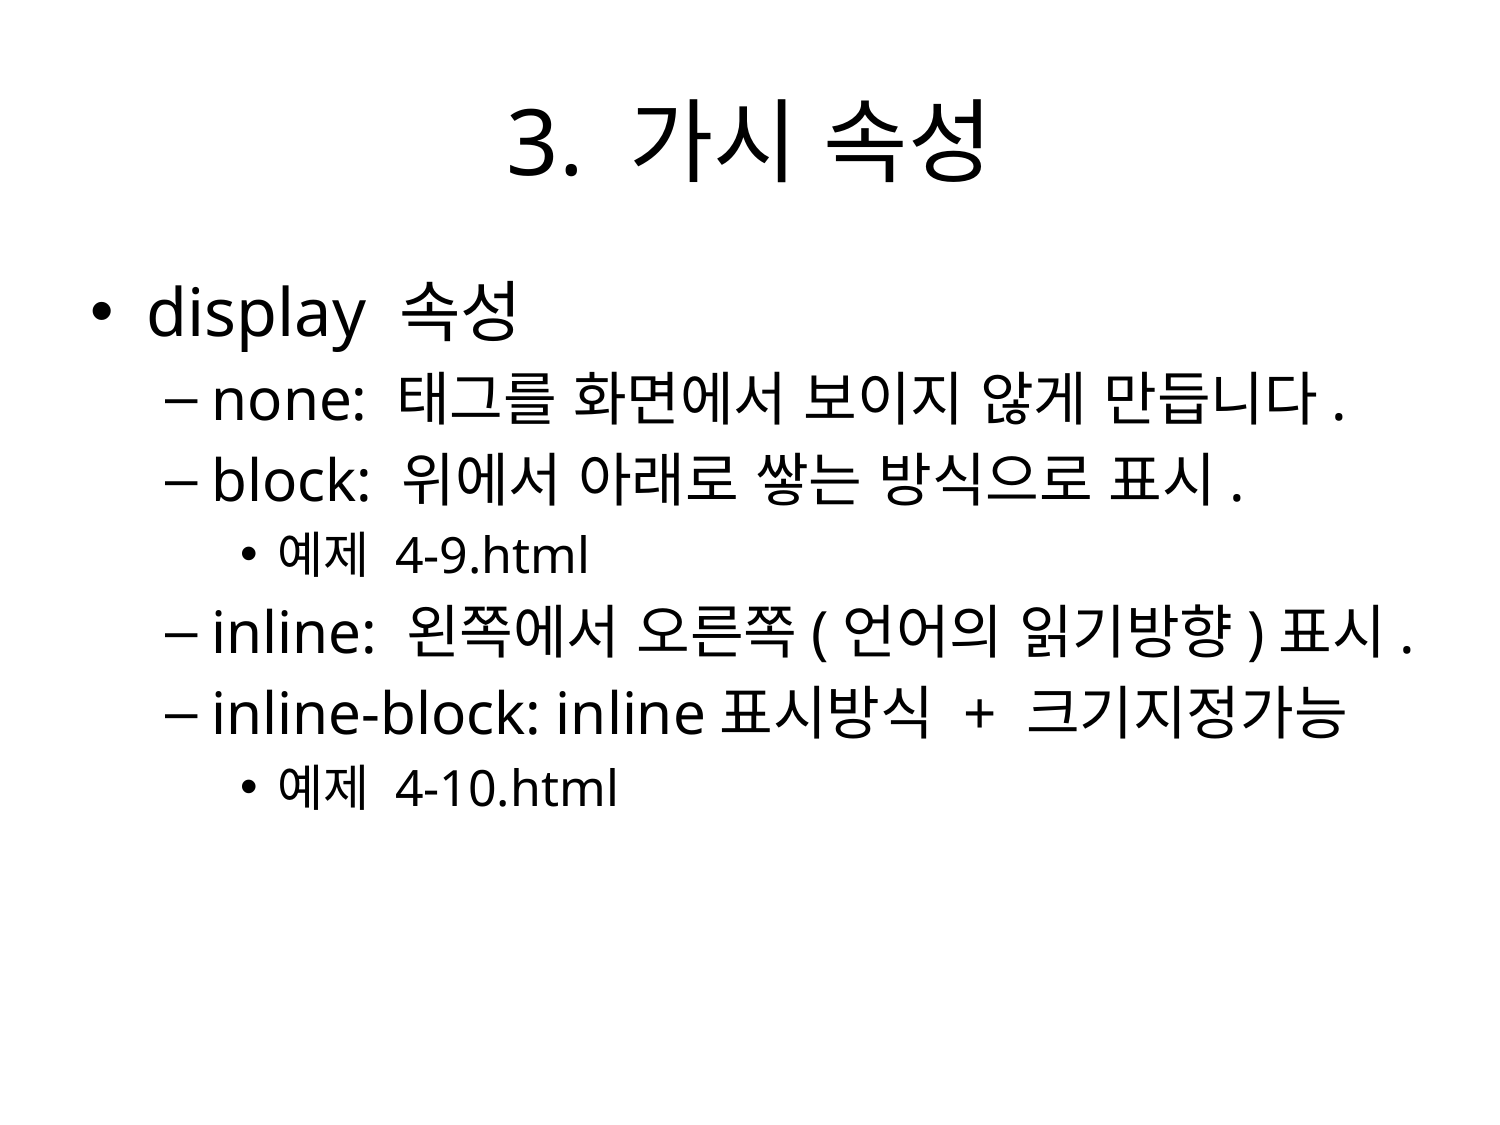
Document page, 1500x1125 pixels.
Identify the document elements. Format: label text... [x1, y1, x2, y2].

list display 속성 none: 태그를 화면에서 보이지 않게 만듭니다. block: 위에서 아래로 쌓는 방식으로 표시. 예제 4-9.html inline: 왼쪽에서 오른쪽(언어의 읽기방향)표시. inline-block: inline표시방식 + 크기지정가능 예제 4-10.html [75, 262, 1425, 1005]
title 3. 가시 속성 [75, 45, 1425, 233]
